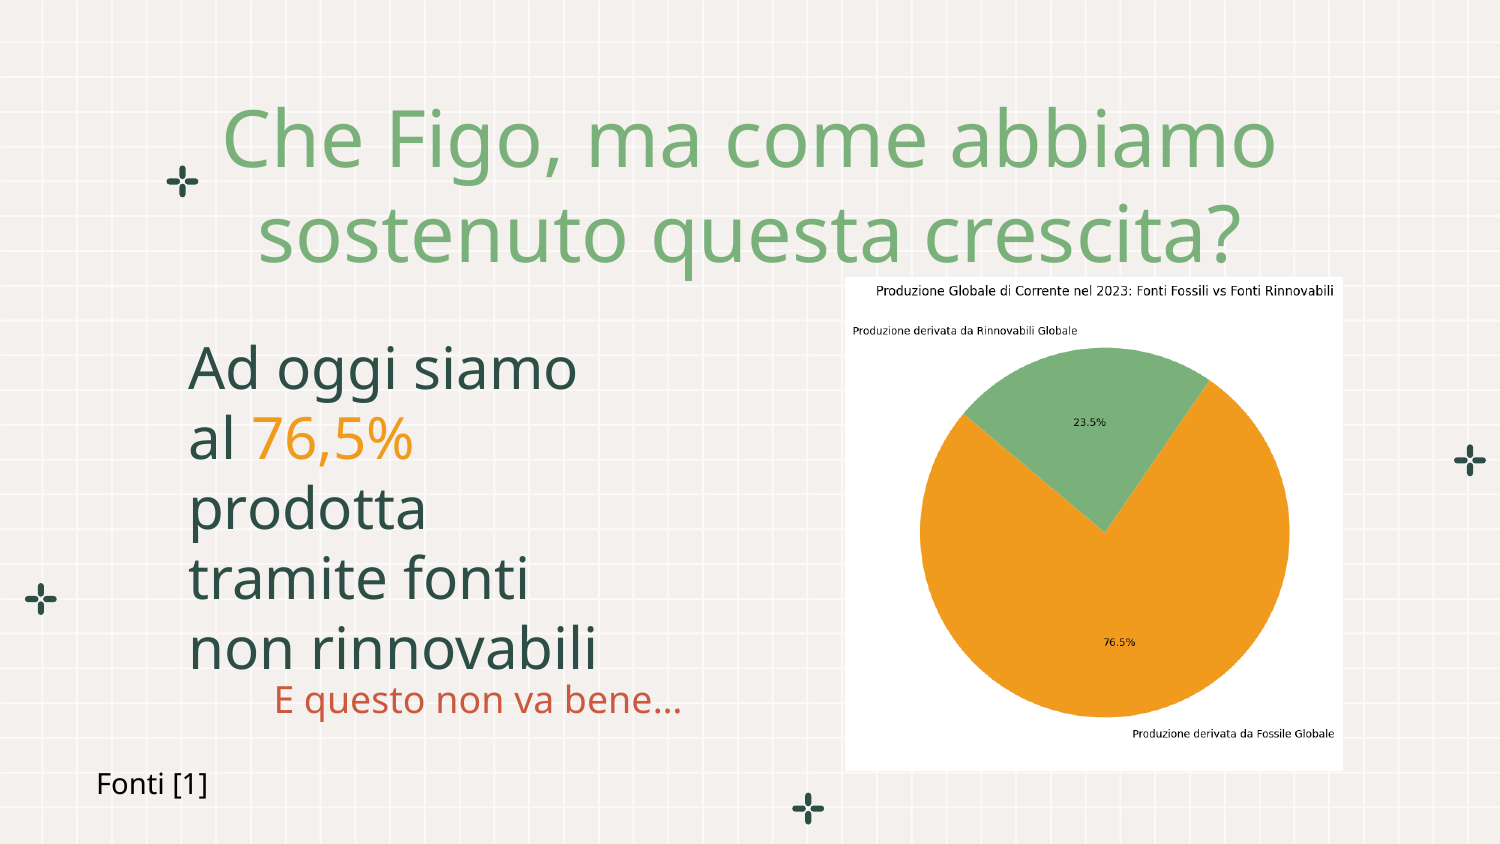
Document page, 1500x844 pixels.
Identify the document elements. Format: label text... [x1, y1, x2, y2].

subtitle Ad oggi siamo al 76,5% prodotta tramite fonti non rinnovabili [173, 315, 629, 640]
text_box E questo non va bene… [258, 668, 698, 729]
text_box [166, 165, 199, 198]
text_box Fonti [1] [81, 758, 224, 808]
title Che Figo, ma come abbiamo sostenuto questa crescita? [118, 72, 1382, 167]
picture [844, 277, 1343, 771]
